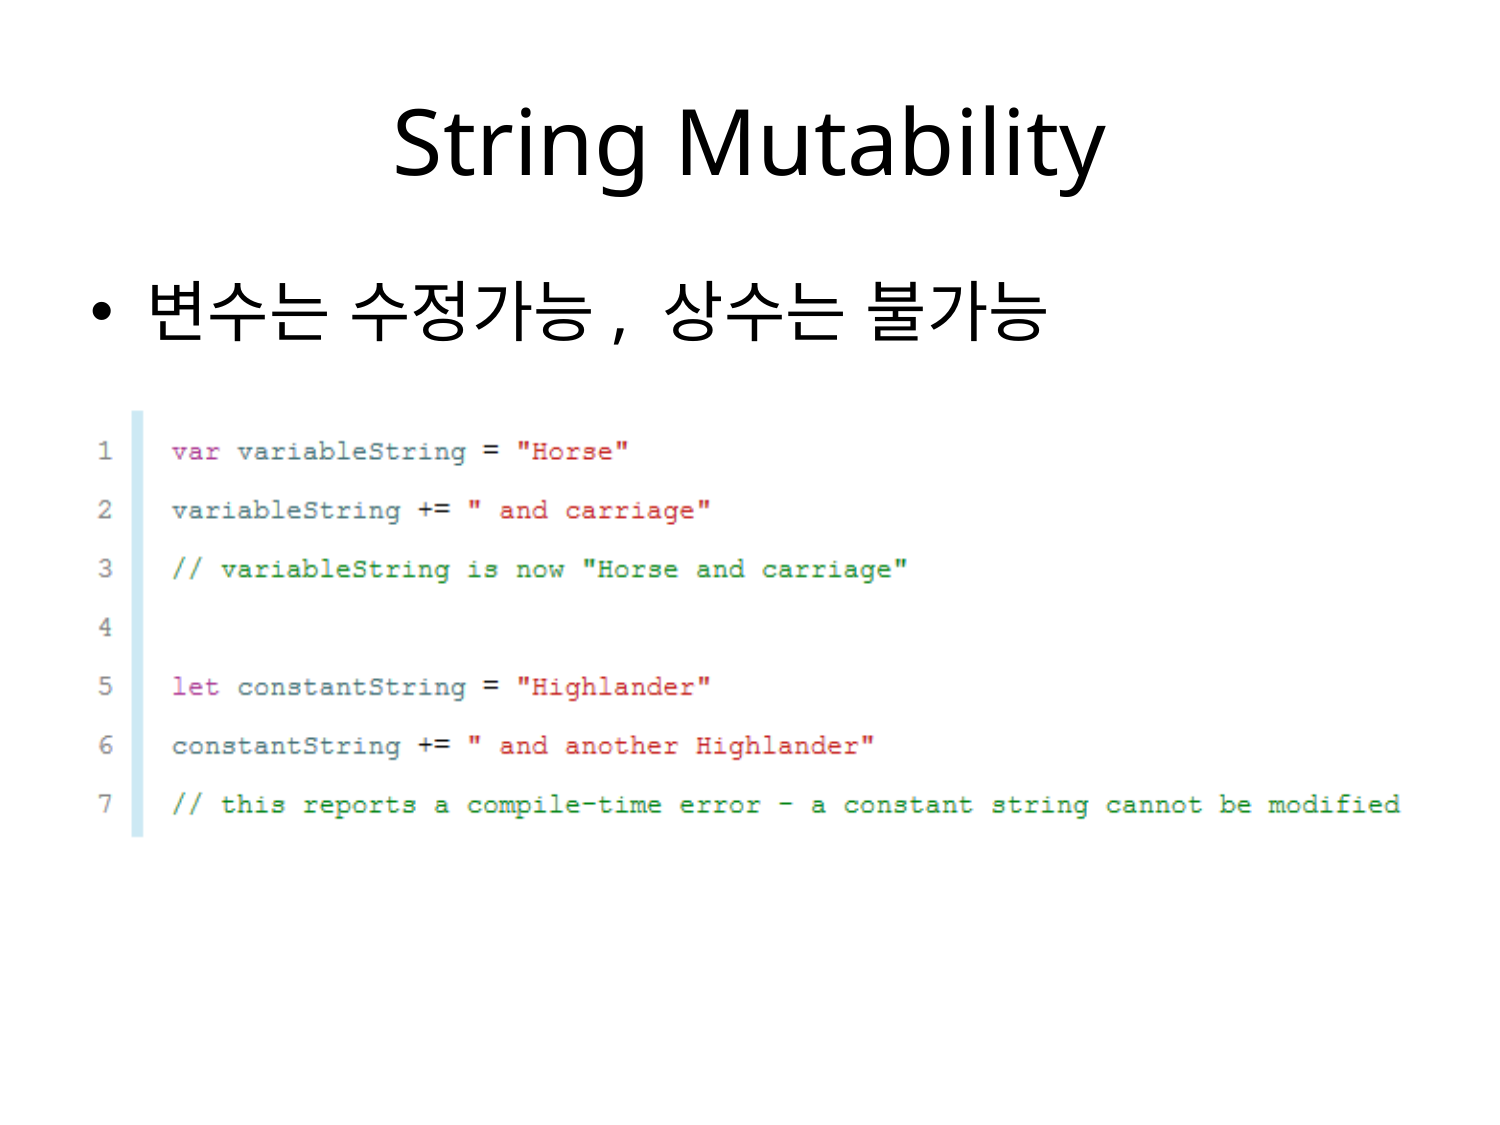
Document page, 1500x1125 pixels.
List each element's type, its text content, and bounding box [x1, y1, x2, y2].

list 변수는 수정가능, 상수는 불가능 [75, 262, 1425, 1005]
title String Mutability [75, 45, 1425, 233]
picture [88, 396, 1459, 870]
